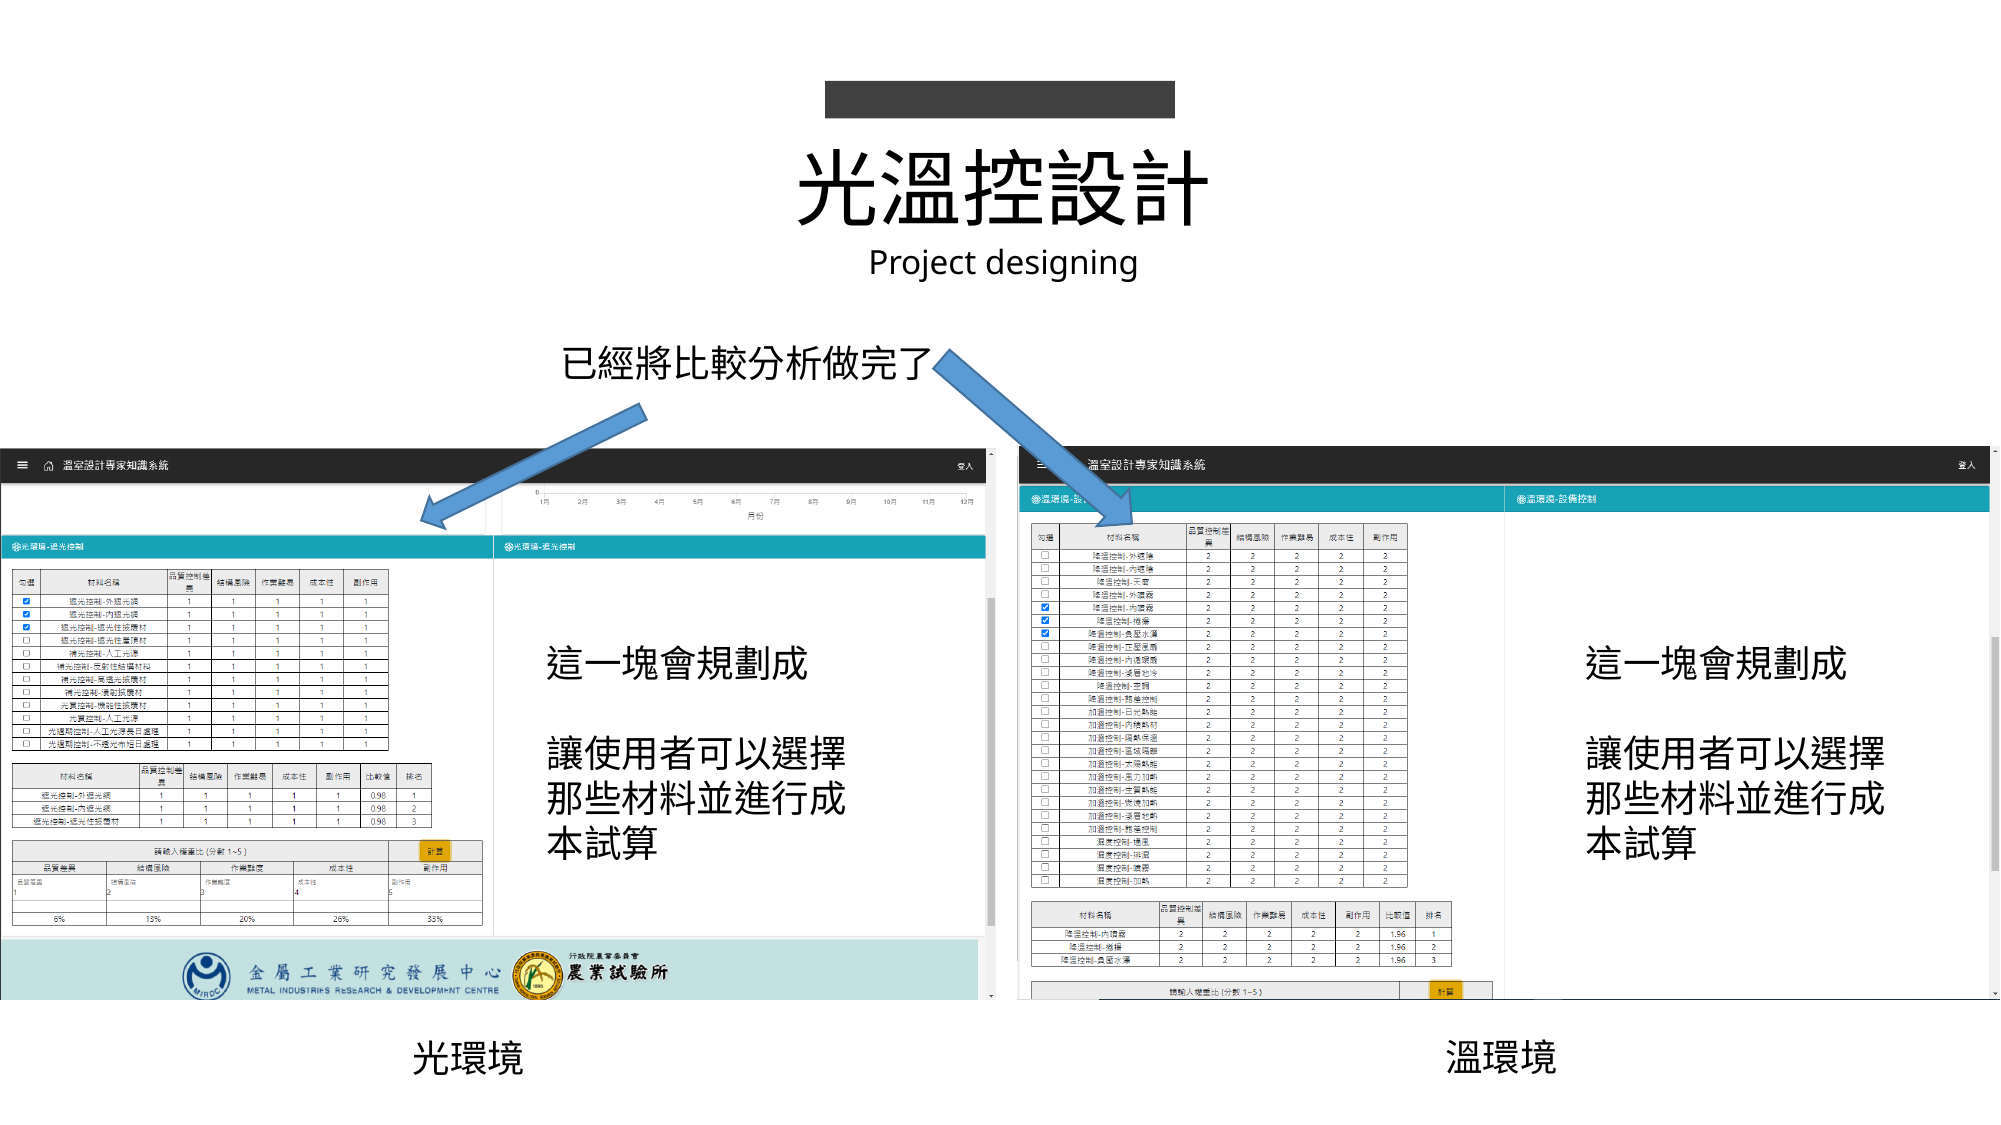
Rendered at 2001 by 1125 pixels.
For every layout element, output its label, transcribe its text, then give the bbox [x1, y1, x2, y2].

picture [1017, 446, 2000, 1000]
text_box [824, 80, 1176, 119]
text_box 已經將比較分析做完了 [545, 333, 963, 393]
text_box 光環境 [397, 1028, 554, 1088]
text_box [959, 359, 1063, 446]
text_box 溫環境 [1430, 1026, 1587, 1087]
picture [0, 446, 996, 1000]
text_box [451, 129, 1557, 290]
text_box [550, 402, 649, 446]
